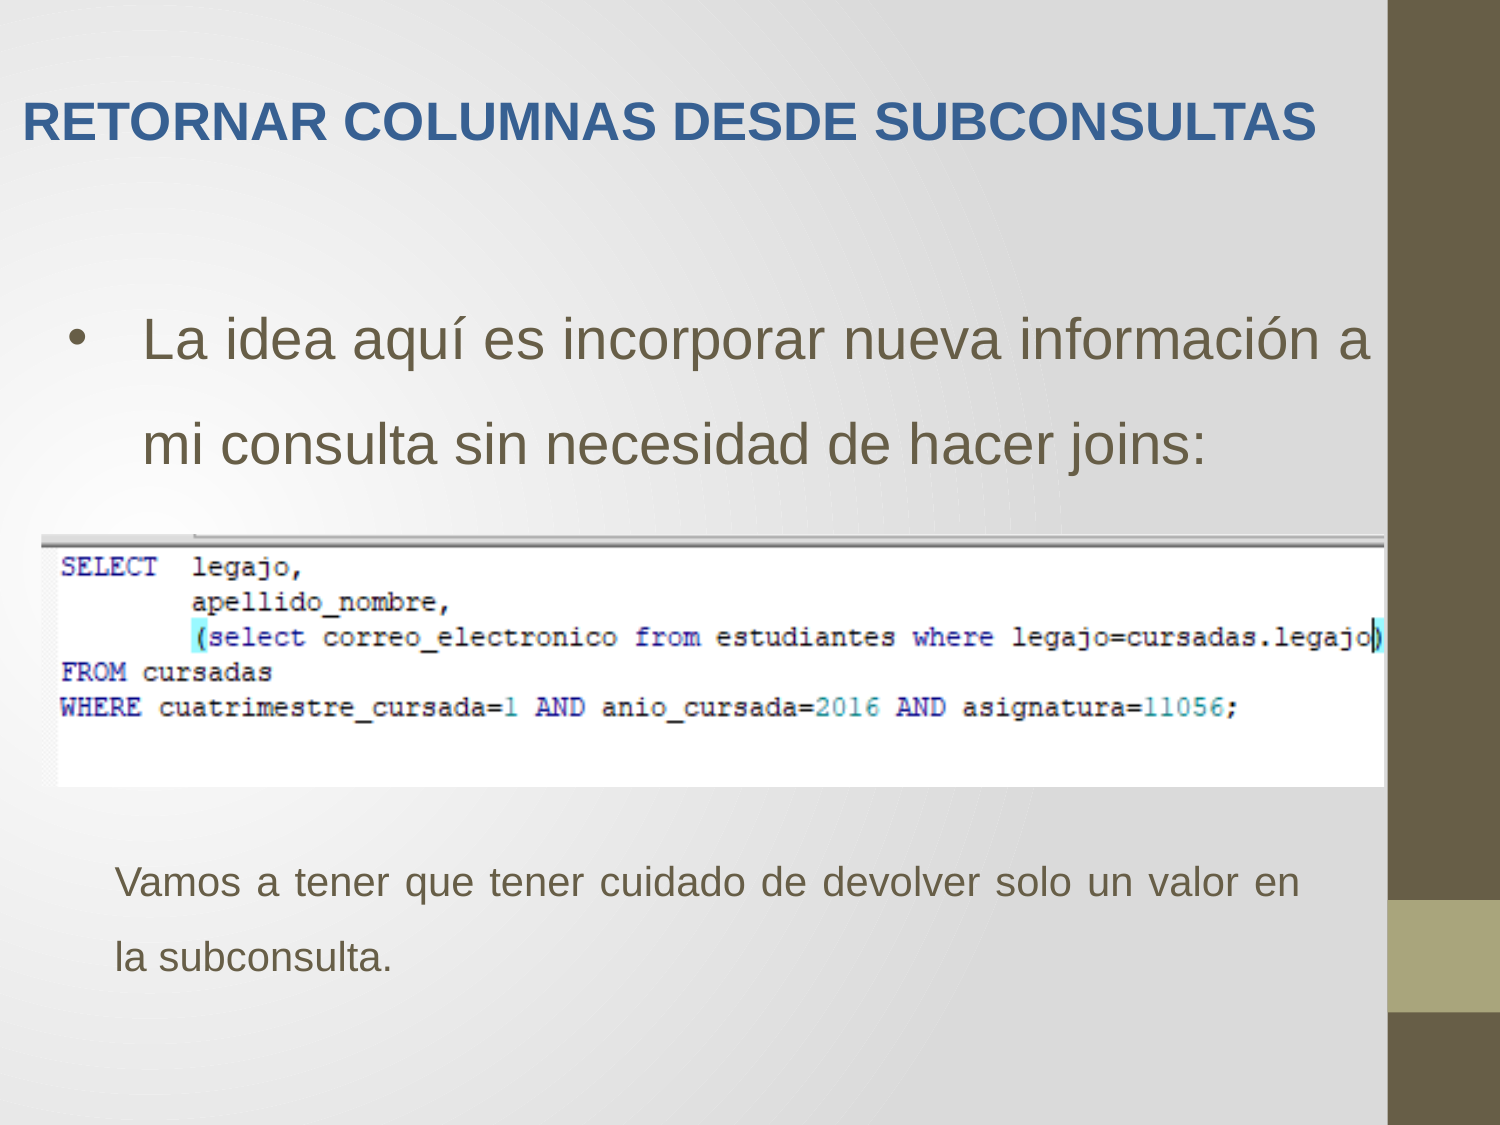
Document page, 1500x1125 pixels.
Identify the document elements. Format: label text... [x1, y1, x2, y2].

text_box RETORNAR COLUMNAS DESDE SUBCONSULTAS [1, 24, 1341, 212]
text_box Vamos a tener que tener cuidado de devolver solo un valor en la subconsulta. [99, 822, 1317, 987]
picture [40, 534, 1385, 788]
text_box La idea aquí es incorporar nueva información a mi consulta sin necesidad de hacer joins: [53, 258, 1388, 528]
